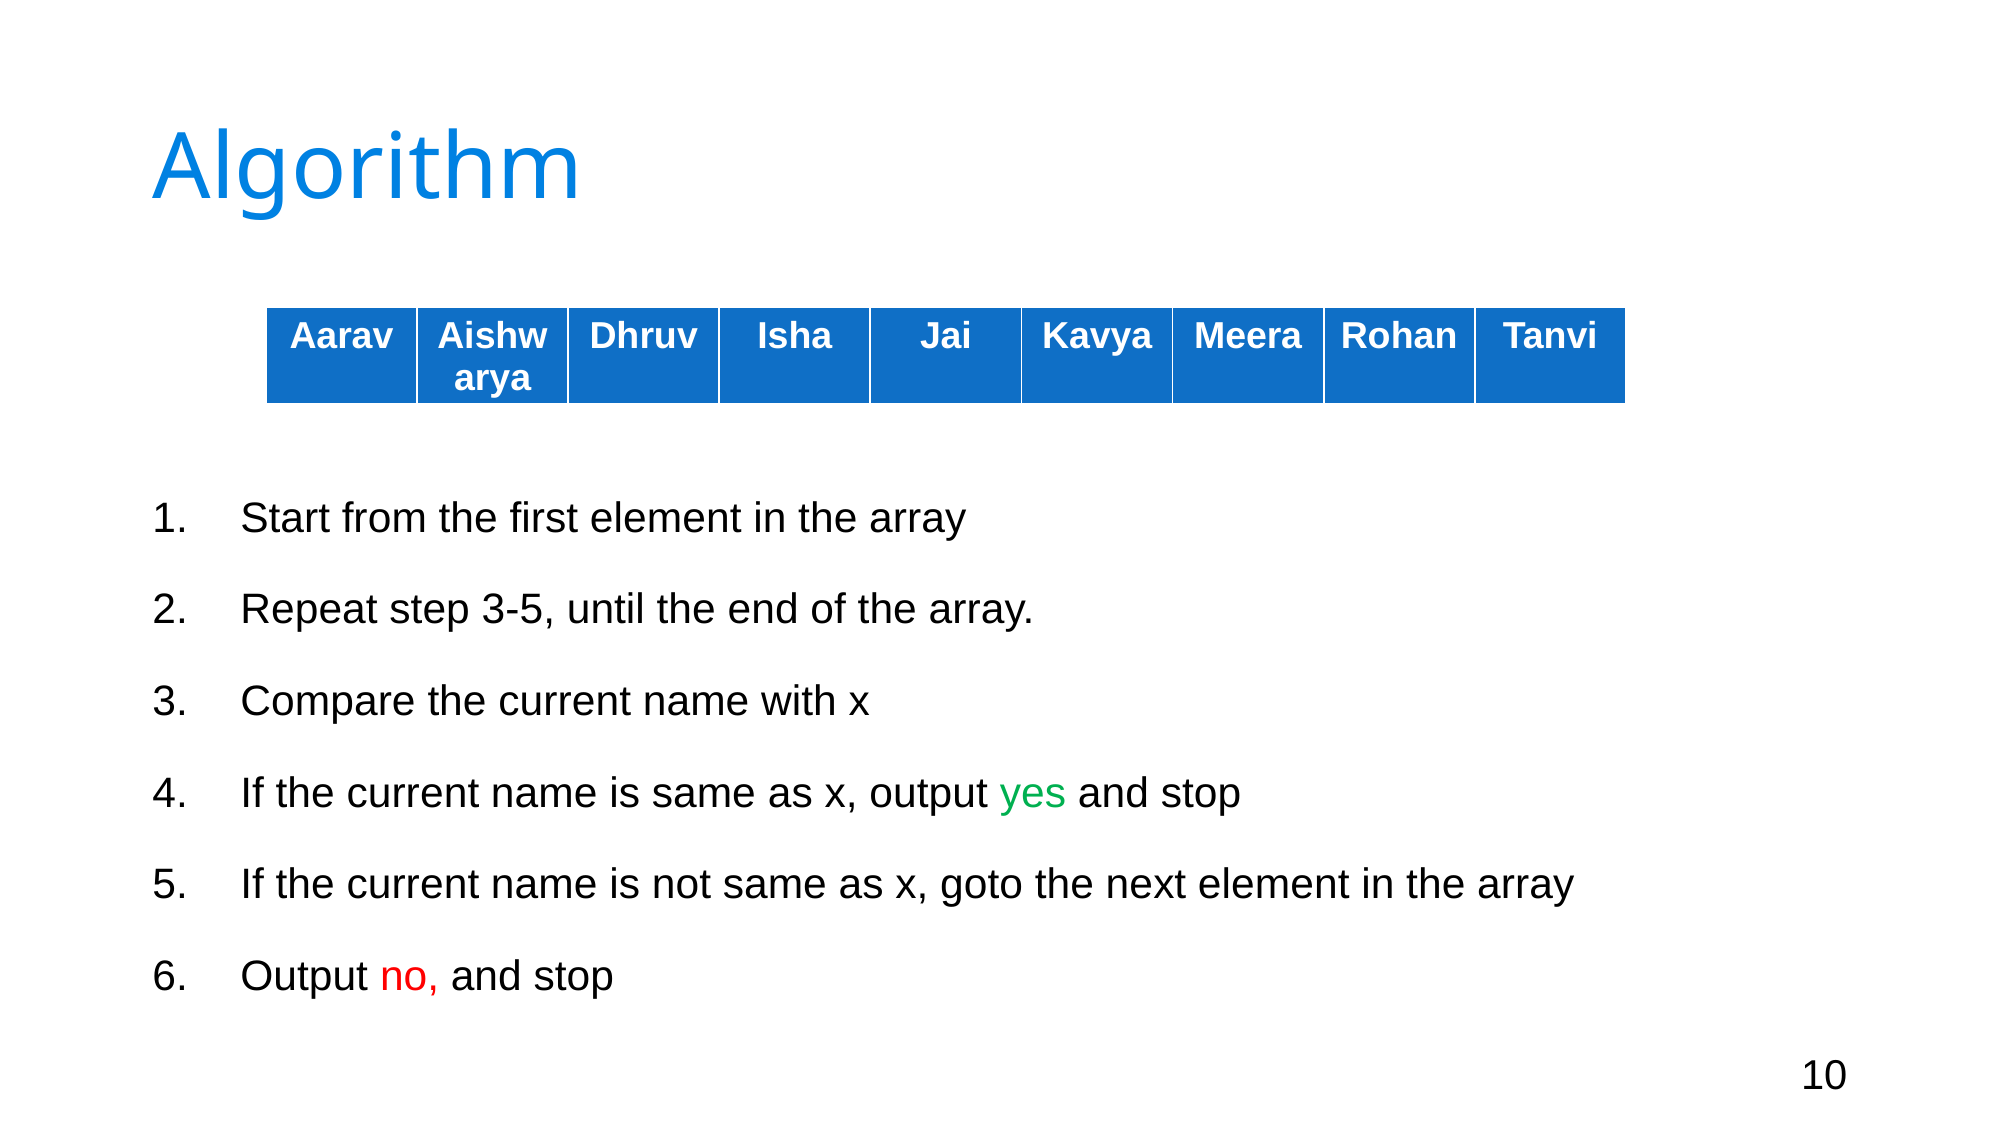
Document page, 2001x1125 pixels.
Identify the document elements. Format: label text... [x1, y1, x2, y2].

list Start from the first element in the array Repeat step 3-5, until the end of the array. Compare the current name with x If the current name is same as x, output yes and stop If the current name is not same as x, goto the next element in the array Output no, and stop [137, 299, 1863, 1014]
table_header Tanvi [1476, 308, 1625, 403]
table_header Isha [720, 308, 869, 403]
table_header Kavya [1022, 308, 1172, 403]
table_header Meera [1173, 308, 1323, 403]
table_header Aarav [267, 308, 416, 403]
title Algorithm [137, 59, 1863, 278]
table_header Rohan [1325, 308, 1474, 403]
table_header Dhruv [569, 308, 718, 403]
table_header Jai [871, 308, 1021, 403]
table_header Aishwarya [418, 308, 567, 403]
slide_number 10 [1412, 1042, 1863, 1103]
